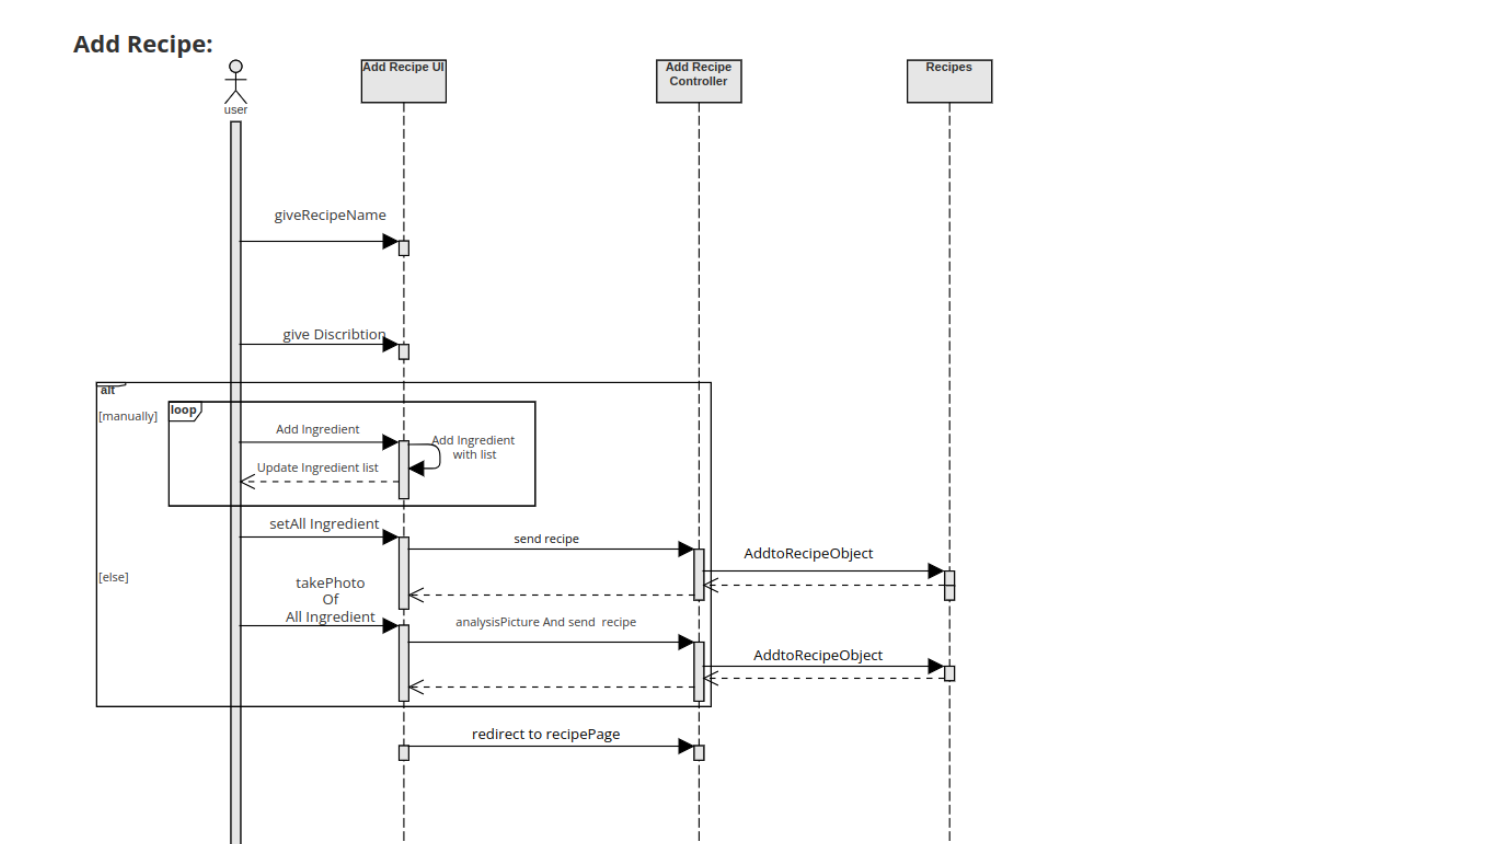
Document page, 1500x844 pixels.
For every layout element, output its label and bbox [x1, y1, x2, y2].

picture [24, 24, 1036, 844]
